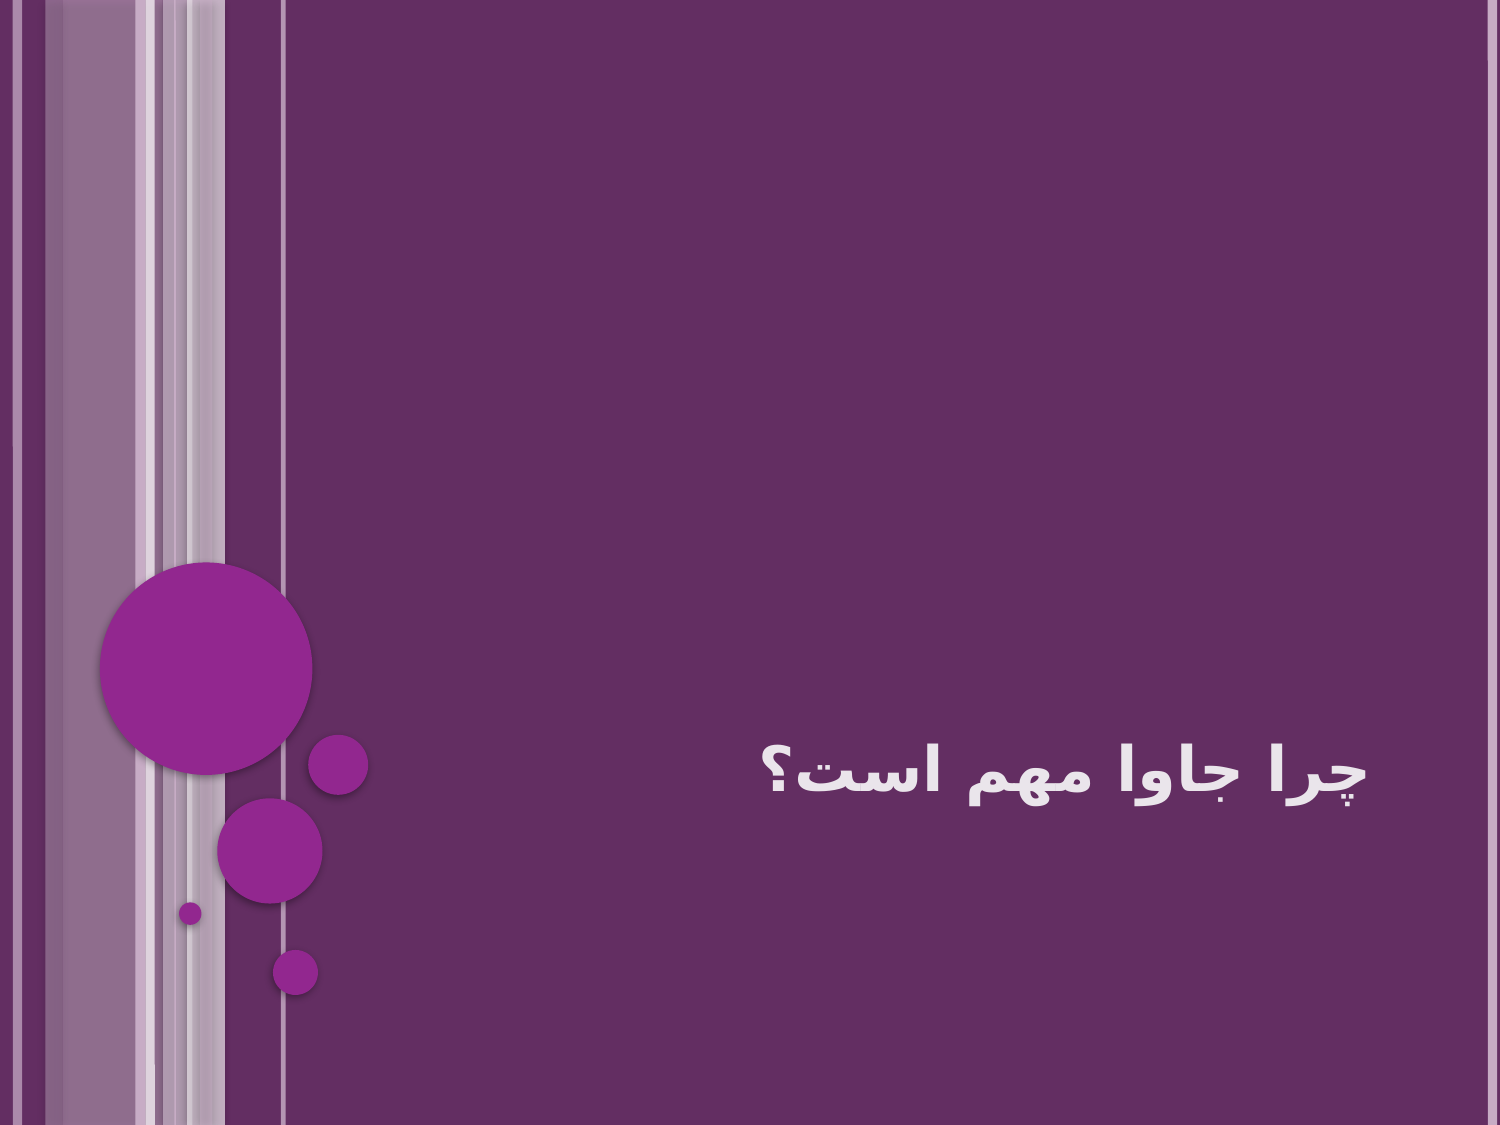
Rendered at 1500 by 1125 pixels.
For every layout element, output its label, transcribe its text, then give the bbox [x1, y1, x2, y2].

title چرا جاوا مهم است؟ [375, 474, 1388, 812]
